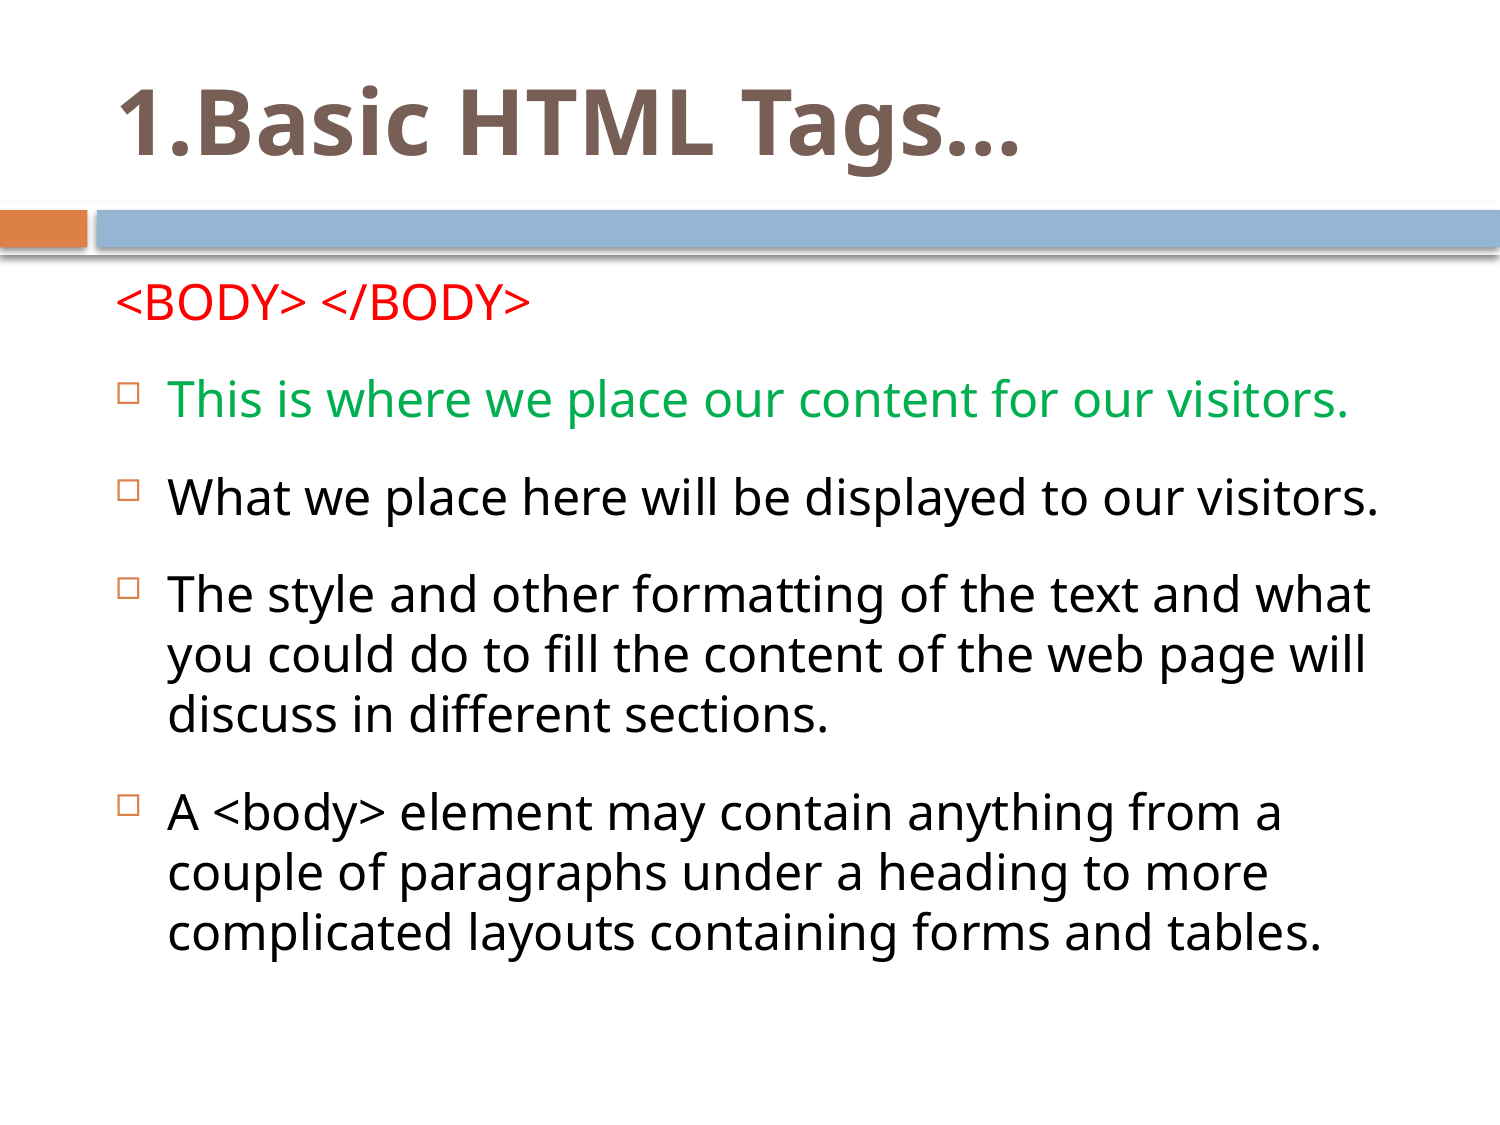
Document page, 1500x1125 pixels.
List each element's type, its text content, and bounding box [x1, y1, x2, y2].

title 1.Basic HTML Tags… [100, 37, 1438, 200]
list <BODY> </BODY> This is where we place our content for our visitors. What we place here will be displayed to our visitors. The style and other formatting of the text and what you could do to fill the content of the web page will discuss in different sections. A <body> element may contain anything from a couple of paragraphs under a heading to more complicated layouts containing forms and tables. [100, 262, 1438, 1050]
